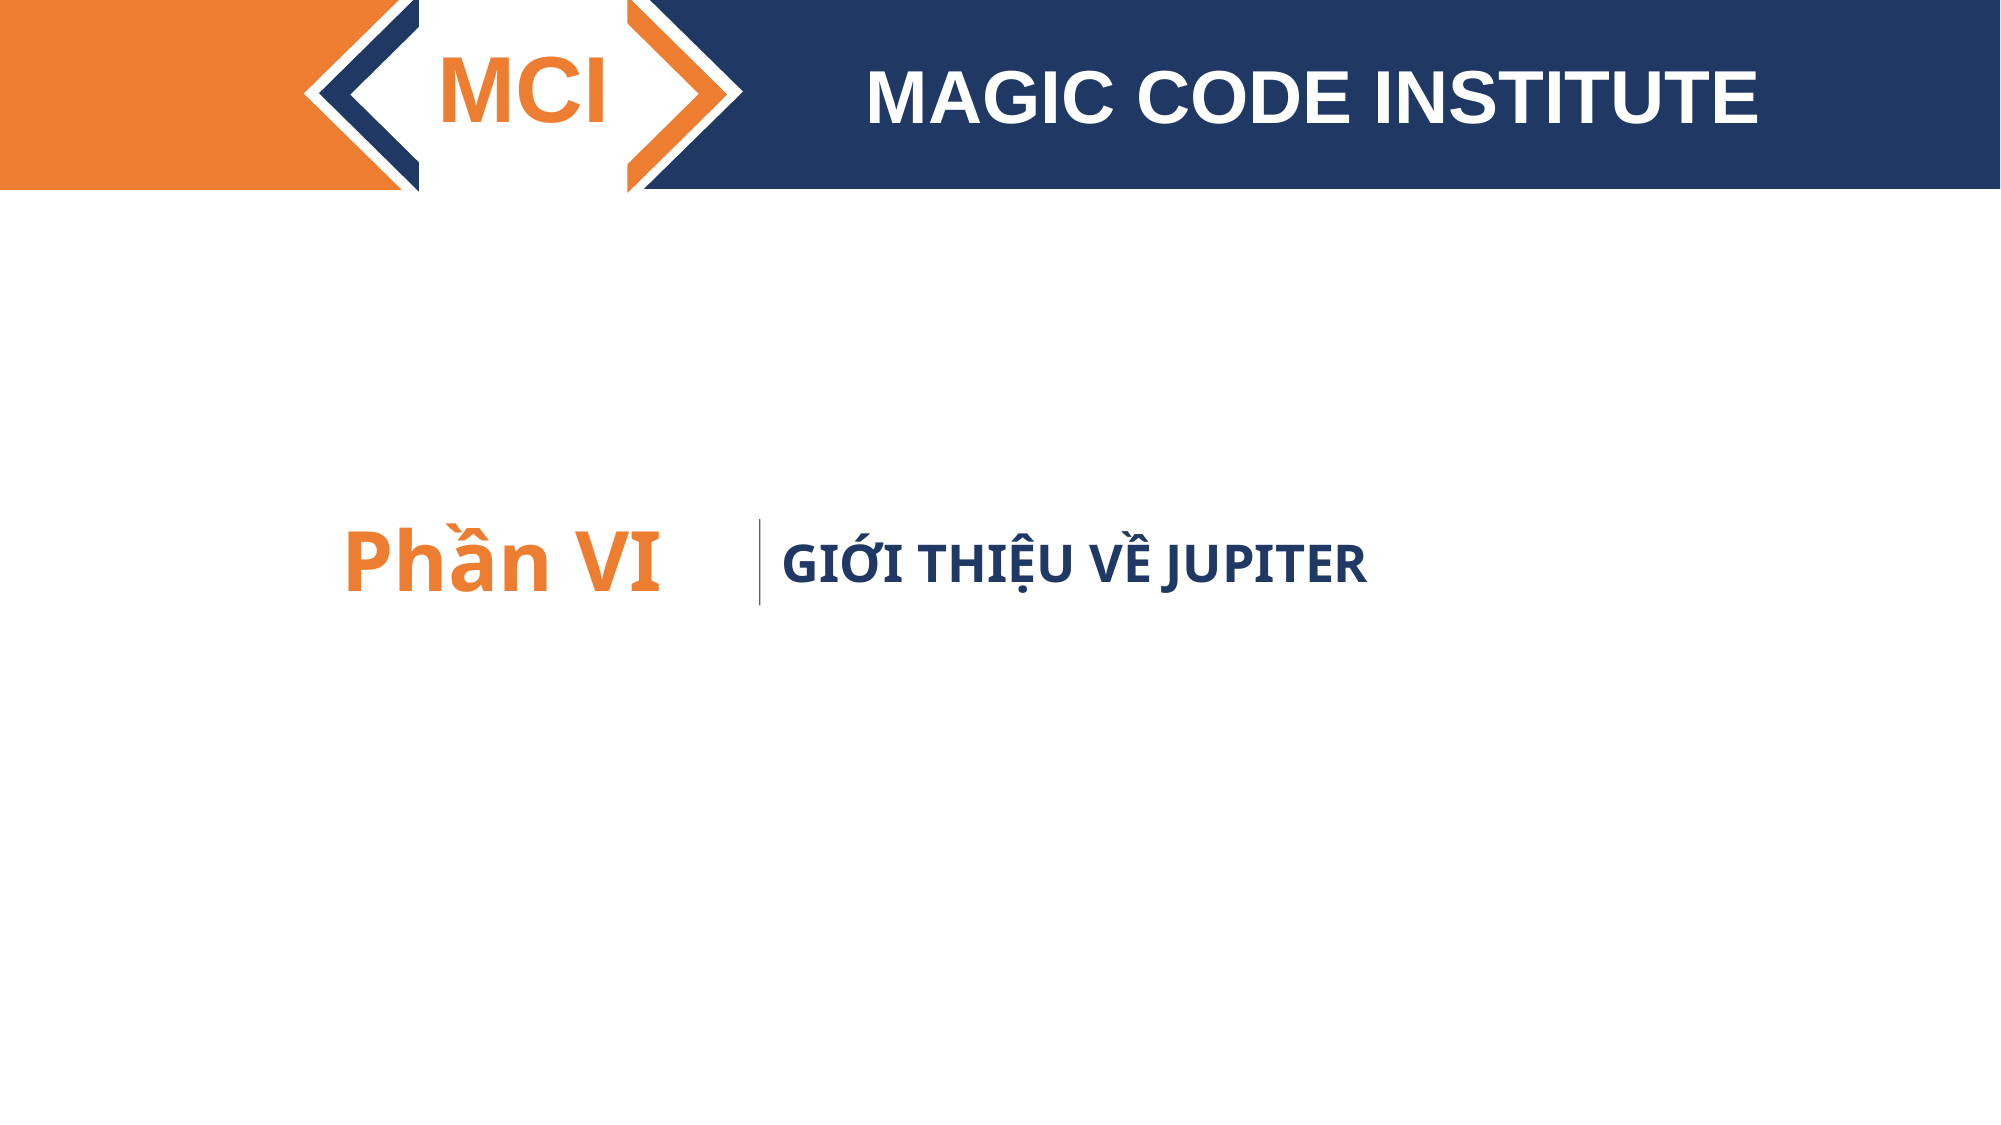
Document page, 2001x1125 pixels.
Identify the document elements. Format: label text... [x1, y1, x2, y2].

list Phần VI [341, 496, 800, 716]
list GIỚI THIỆU VỀ JUPITER [800, 519, 1820, 606]
